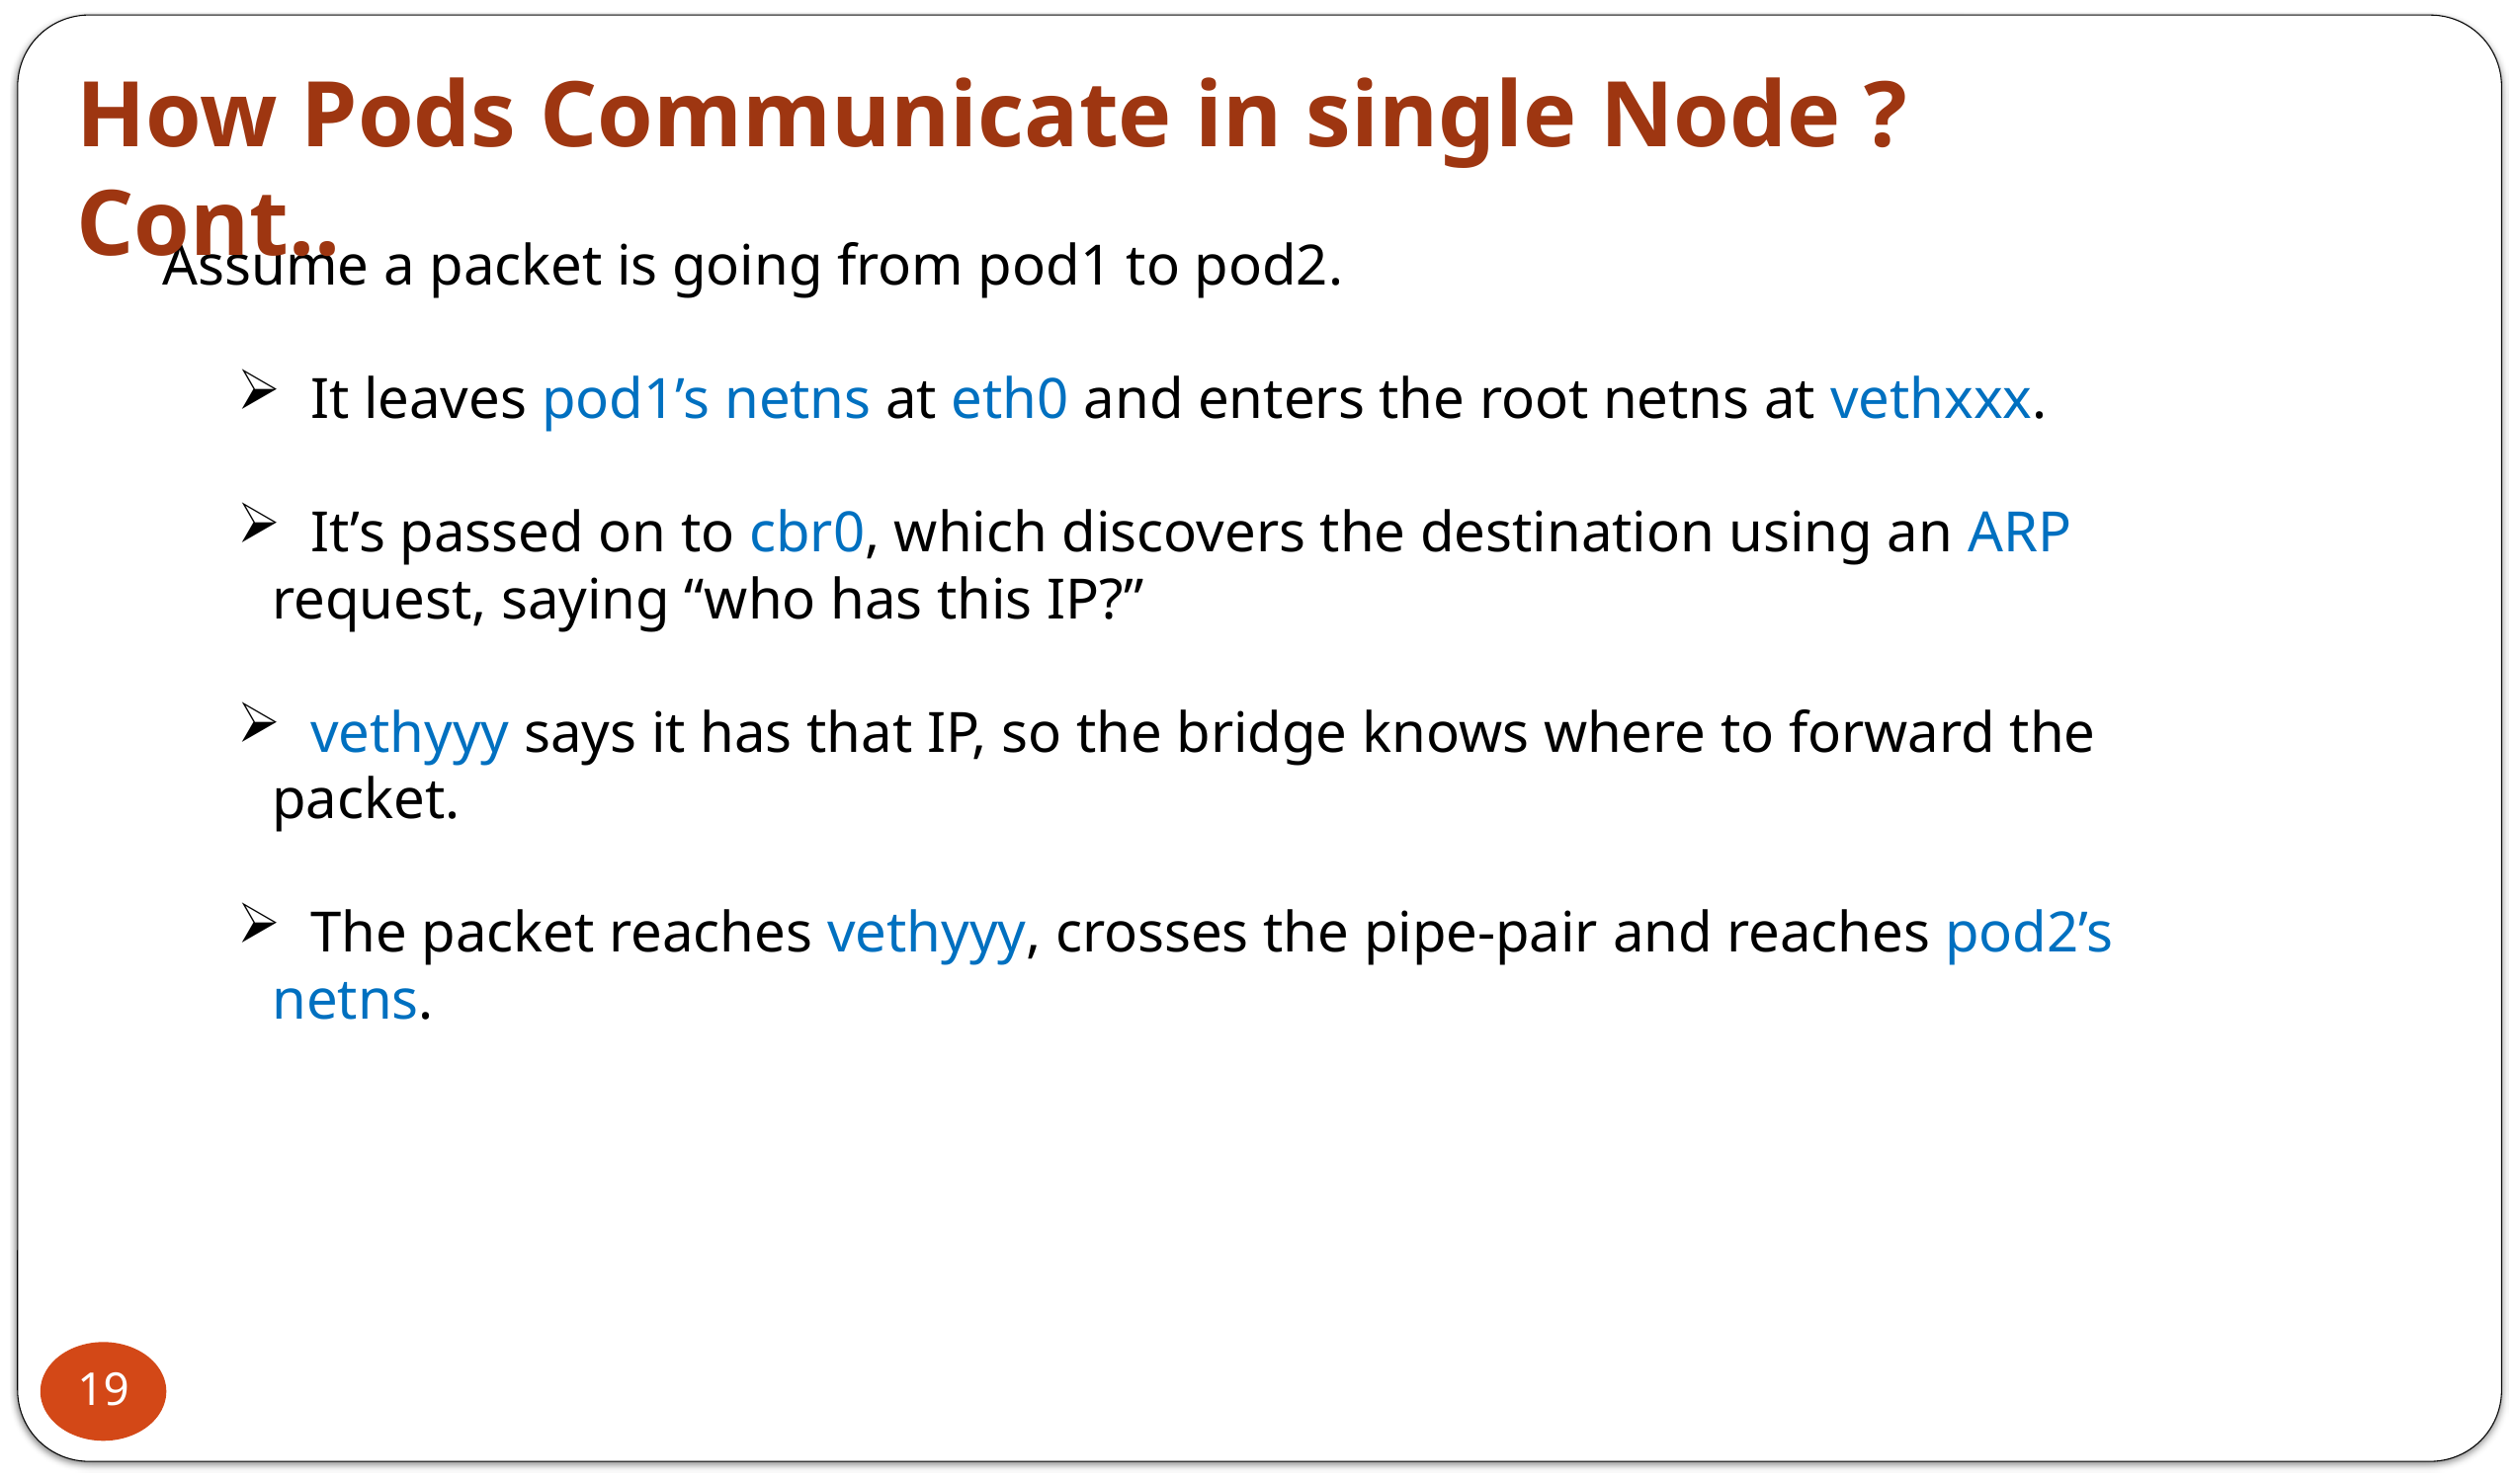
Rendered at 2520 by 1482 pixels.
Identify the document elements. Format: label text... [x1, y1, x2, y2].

text_box How Pods Communicate in single Node ? Cont.. [61, 48, 2088, 282]
slide_number 19 [40, 1342, 167, 1441]
text_box Assume a packet is going from pod1 to pod2. It leaves pod1’s netns at eth0 and enters the root netns at vethxxx. It’s passed on to cbr0, which discovers the destination using an ARP request, saying “who has this IP?” vethyyy says it has that IP, so the bridge knows where to forward the packet. The packet reaches vethyyy, crosses the pipe-pair and reaches pod2’s netns. [147, 221, 2298, 1037]
